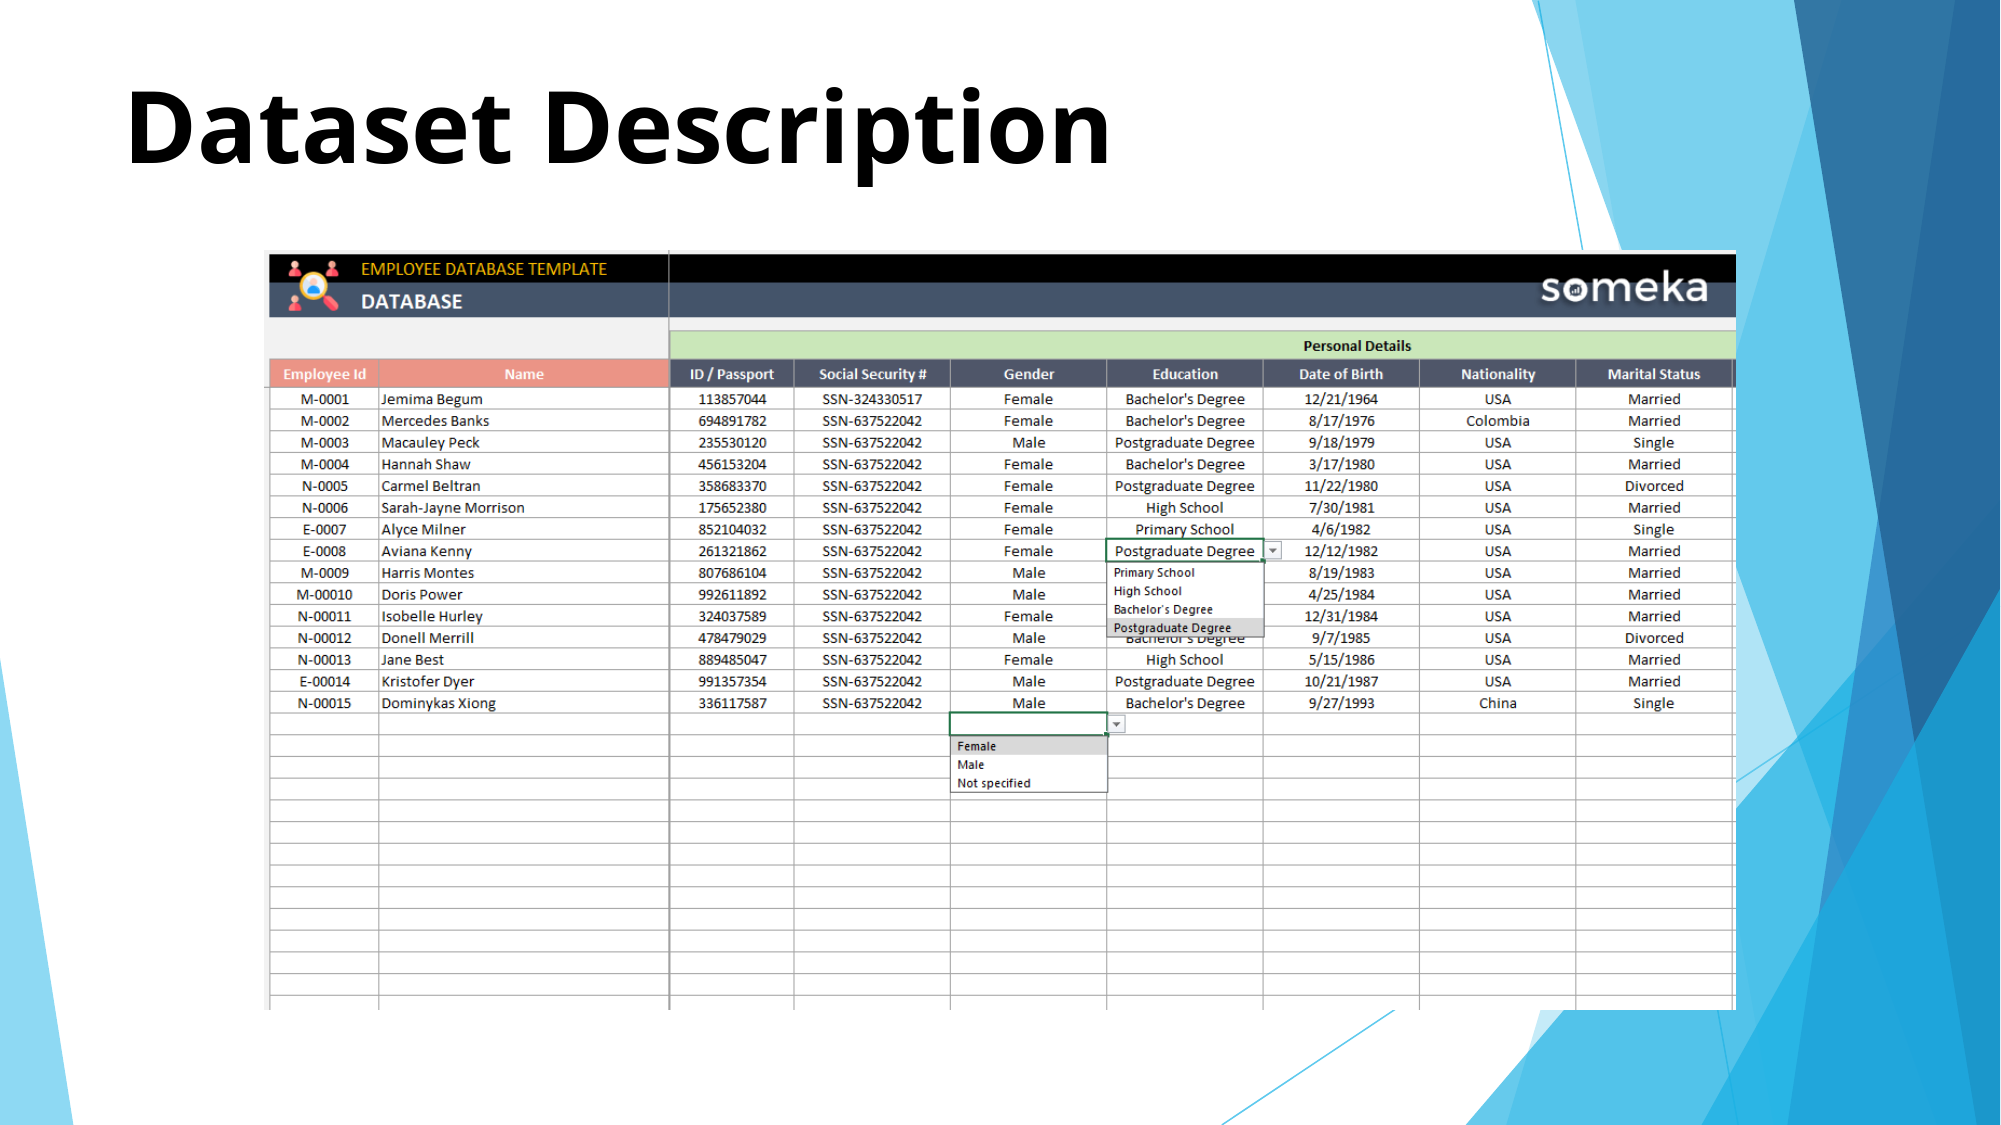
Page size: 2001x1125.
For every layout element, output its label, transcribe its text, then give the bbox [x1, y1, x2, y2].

title Dataset Description [123, 63, 1877, 182]
picture [263, 250, 1737, 1010]
